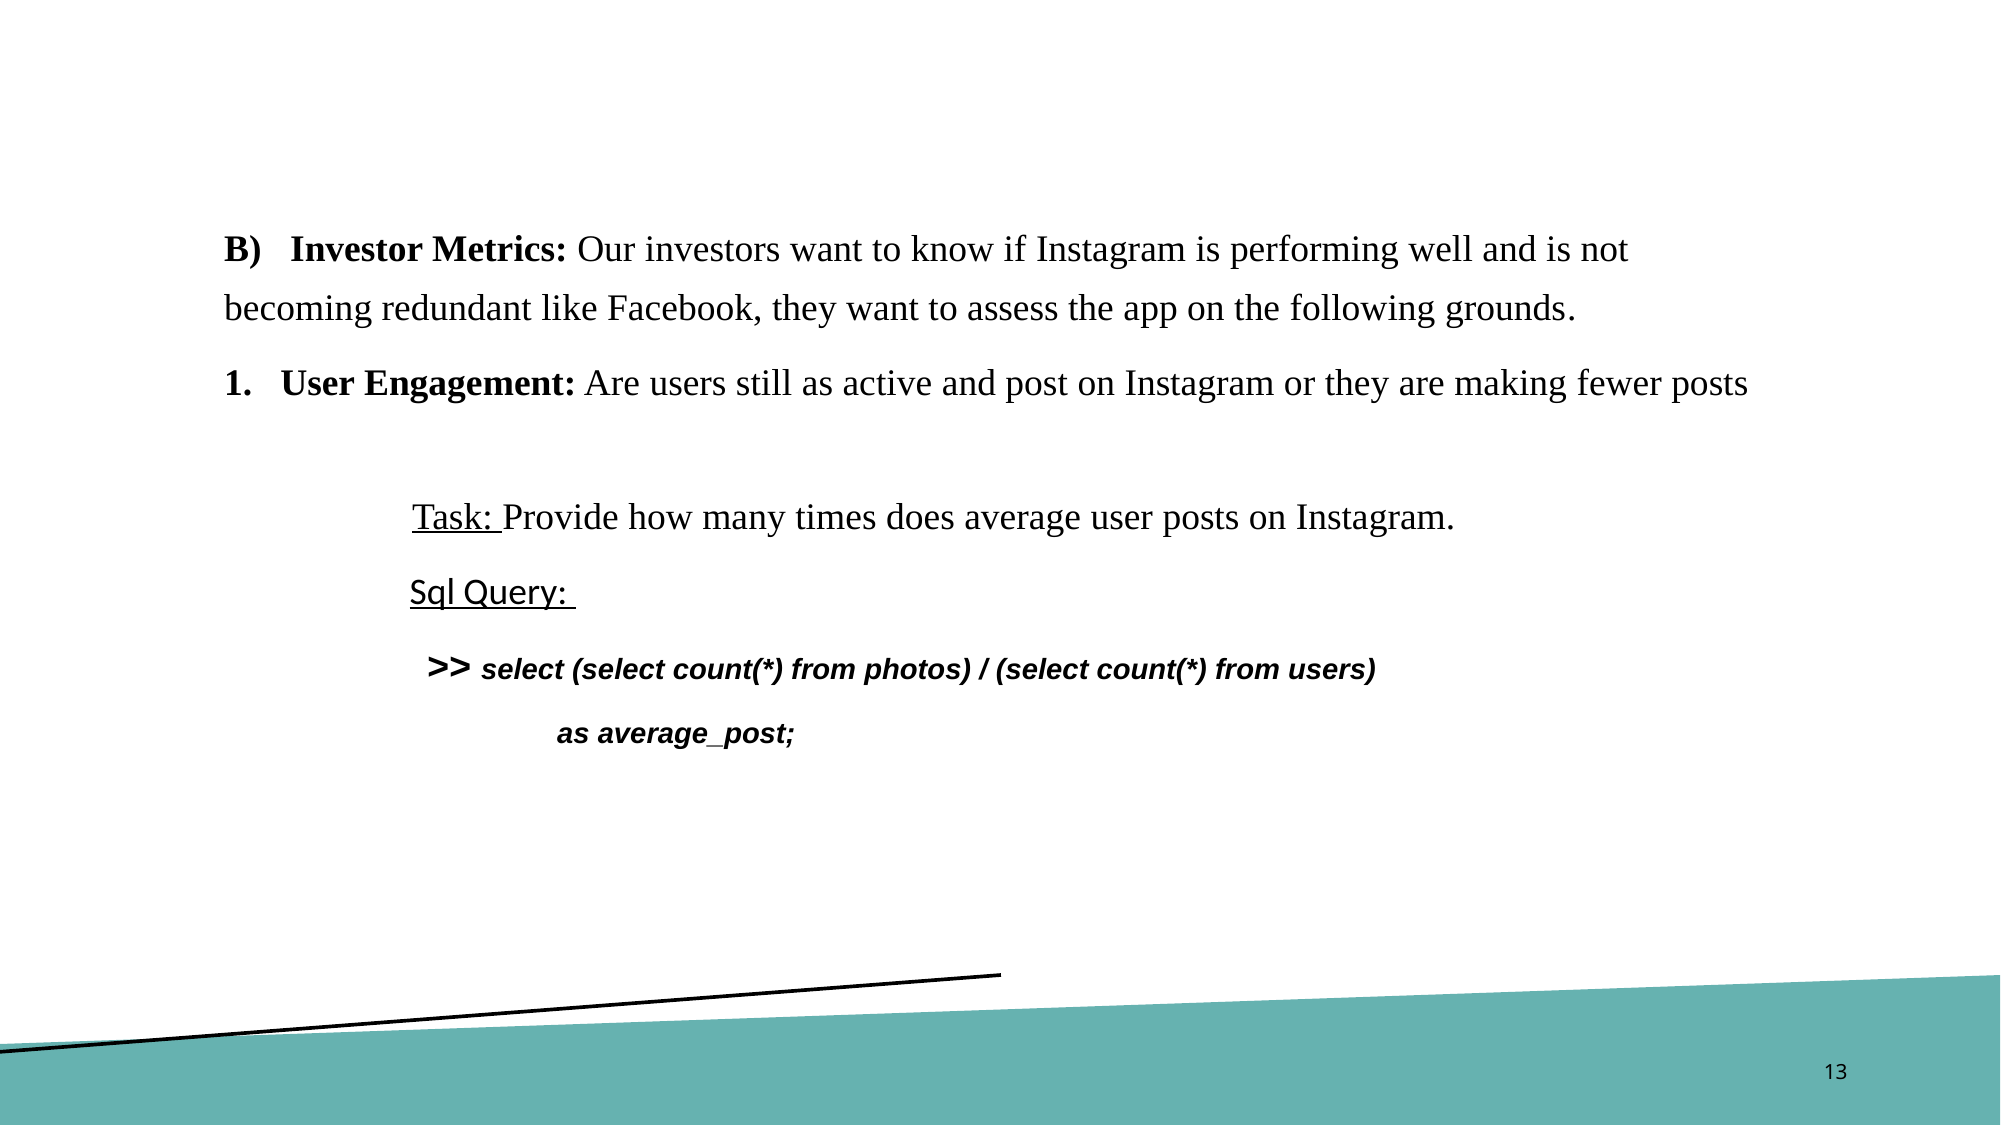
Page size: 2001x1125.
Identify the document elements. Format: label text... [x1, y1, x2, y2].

slide_number 13 [1412, 1042, 1863, 1103]
text_box B) Investor Metrics: Our investors want to know if Instagram is performing well and is not becoming redundant like Facebook, they want to assess the app on the following grounds. User Engagement: Are users still as active and post on Instagram or they are making fewer posts Task: Provide how many times does average user posts on Instagram. Sql Query: >> select (select count(*) from photos) / (select count(*) from users) as average_post; [209, 203, 1791, 818]
